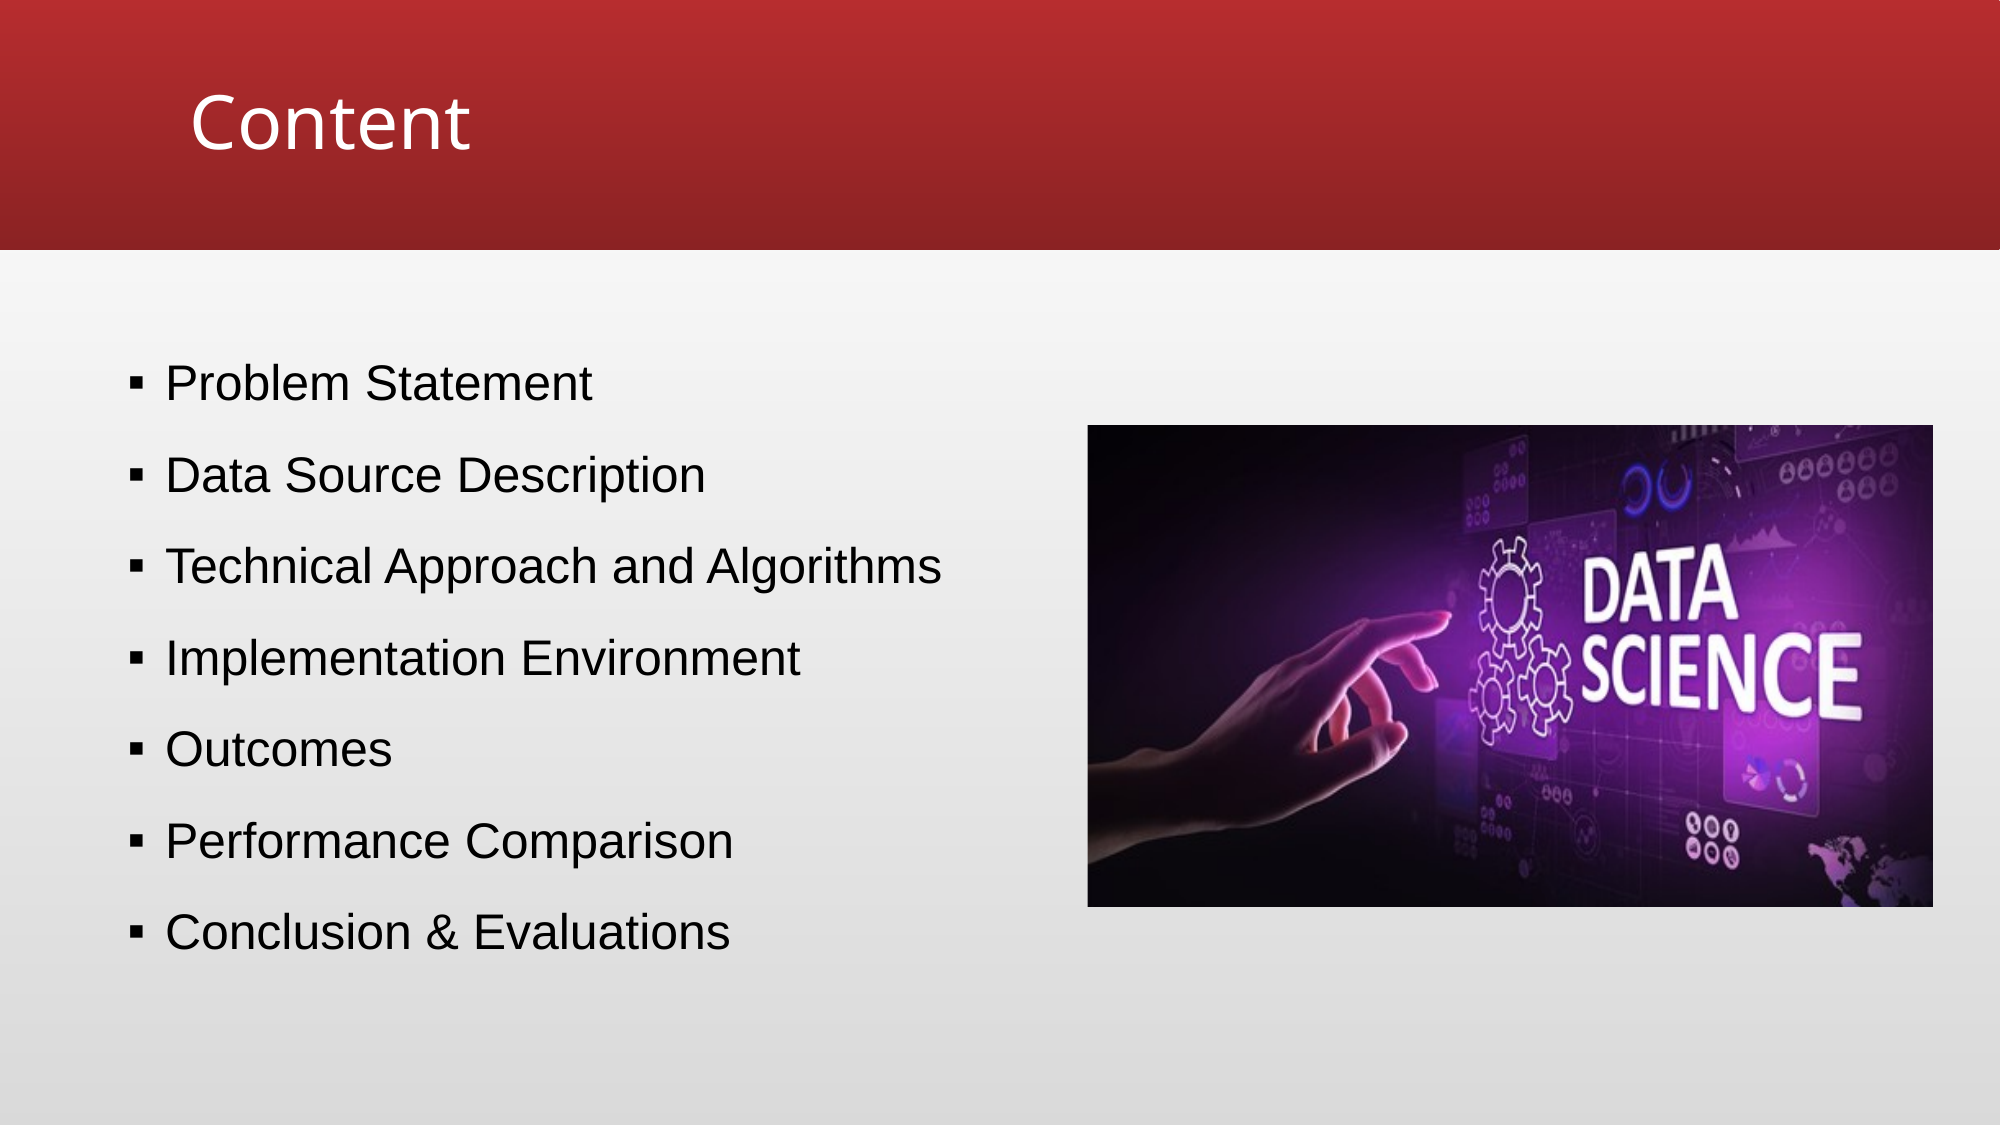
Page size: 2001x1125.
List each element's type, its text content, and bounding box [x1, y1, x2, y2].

title Content [174, 16, 1825, 234]
picture [1087, 424, 1933, 907]
list Problem Statement Data Source Description Technical Approach and Algorithms Implementation Environment Outcomes Performance Comparison Conclusion & Evaluations [112, 350, 1038, 1100]
